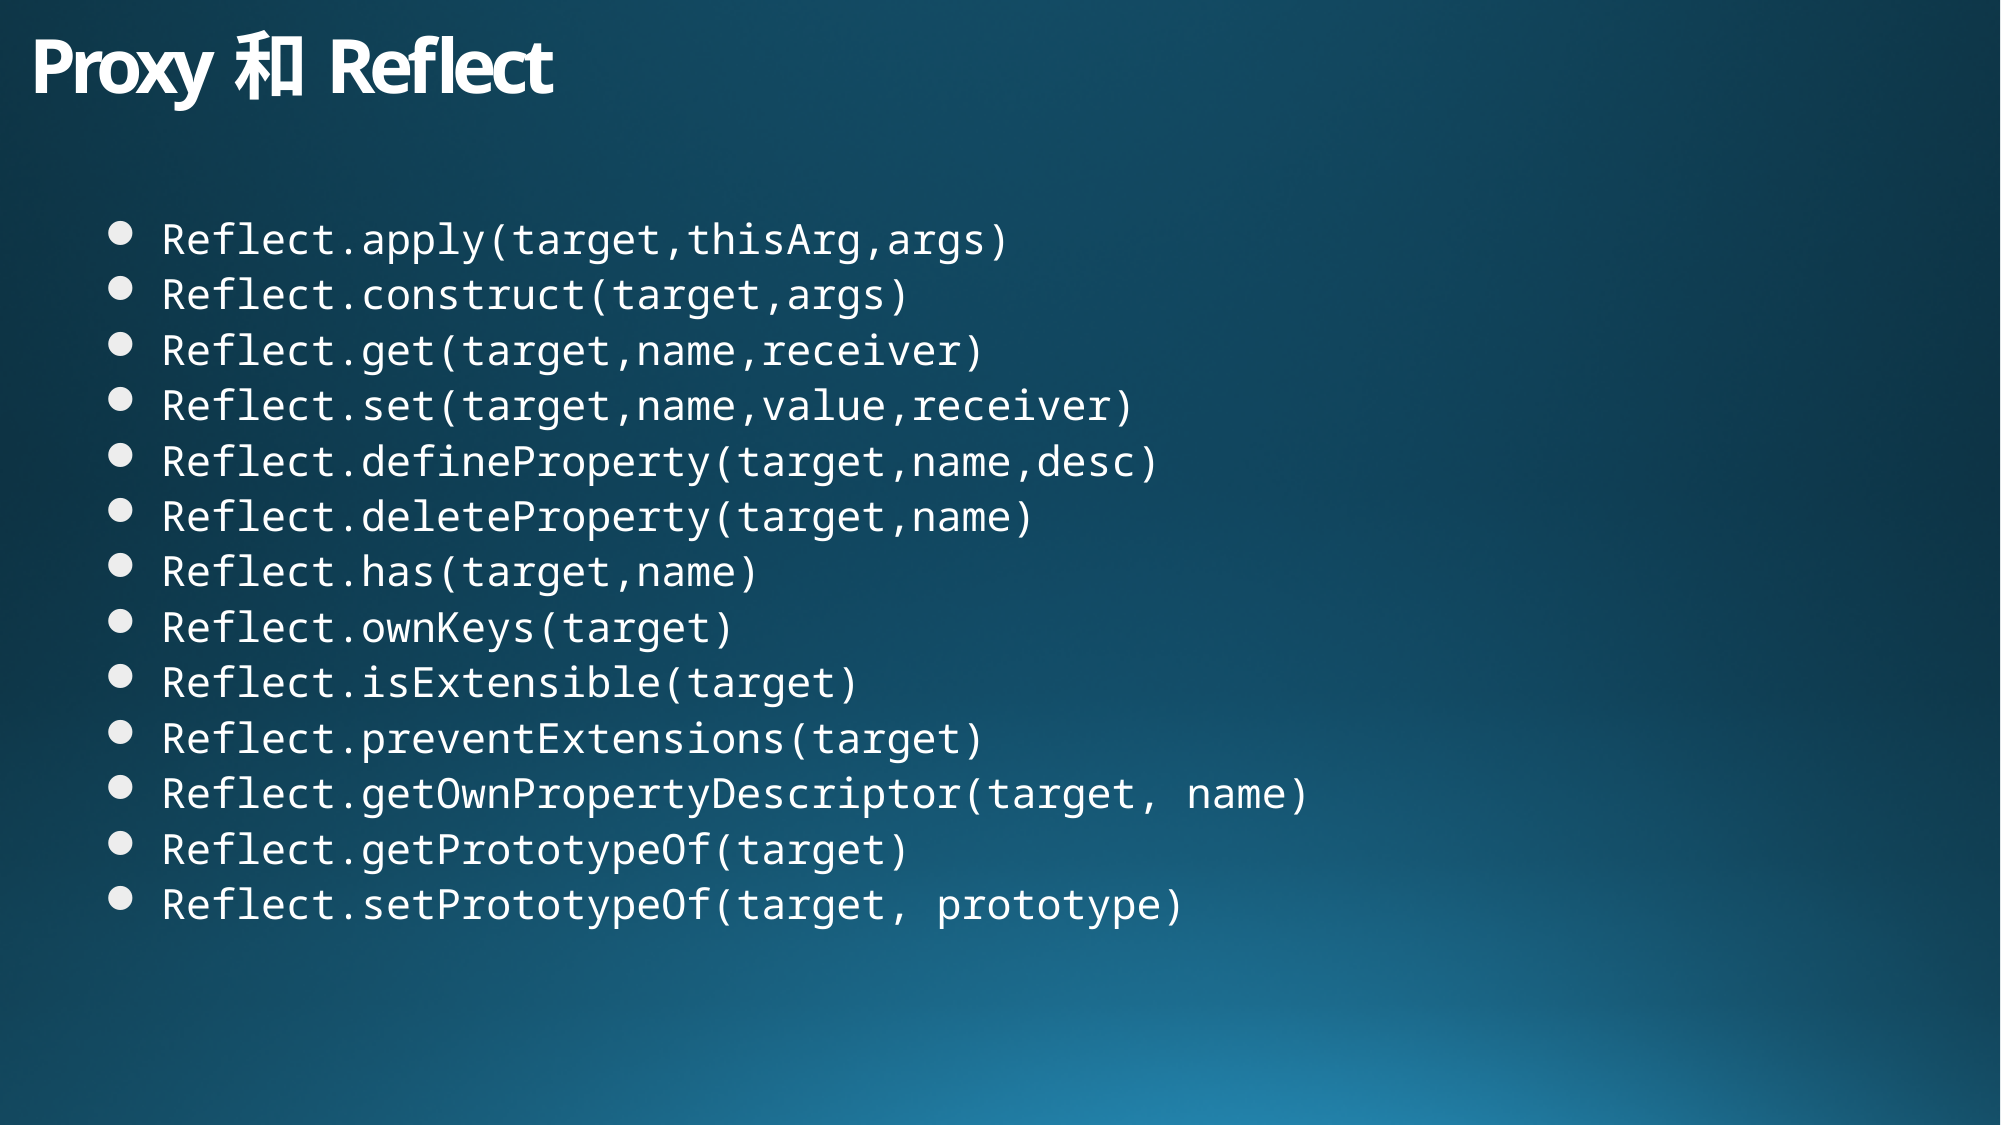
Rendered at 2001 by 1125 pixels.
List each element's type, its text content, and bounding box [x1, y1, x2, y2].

subtitle Reflect.apply(target,thisArg,args) Reflect.construct(target,args) Reflect.get(target,name,receiver) Reflect.set(target,name,value,receiver) Reflect.defineProperty(target,name,desc) Reflect.deleteProperty(target,name) Reflect.has(target,name) Reflect.ownKeys(target) Reflect.isExtensible(target) Reflect.preventExtensions(target) Reflect.getOwnPropertyDescriptor(target, name) Reflect.getPrototypeOf(target) Reflect.setPrototypeOf(target, prototype) [14, 150, 1961, 1015]
title Proxy和Reflect [14, 21, 1515, 122]
picture [0, 0, 2001, 1125]
